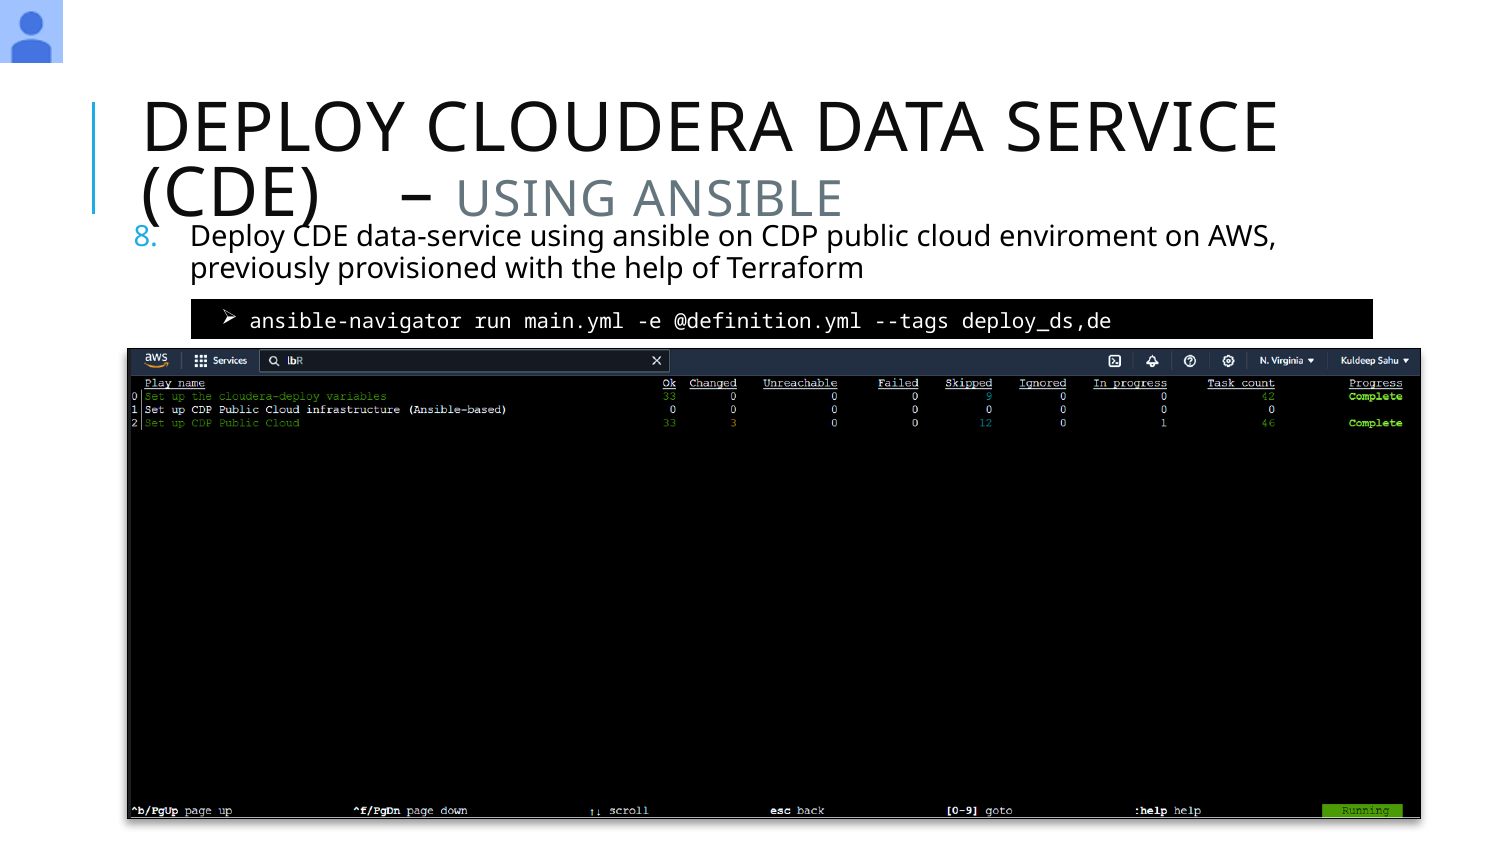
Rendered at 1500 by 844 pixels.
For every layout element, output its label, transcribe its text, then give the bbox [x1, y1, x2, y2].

picture [0, 0, 63, 63]
title Deploy Cloudera data service (cde) – Using ansible [126, 71, 1373, 214]
list Deploy CDE data-service using ansible on CDP public cloud enviroment on AWS, previously provisioned with the help of Terraform [126, 214, 1375, 345]
picture [127, 348, 1421, 820]
table_header ansible-navigator run main.yml -e @definition.yml --tags deploy_ds,de [191, 299, 1373, 339]
